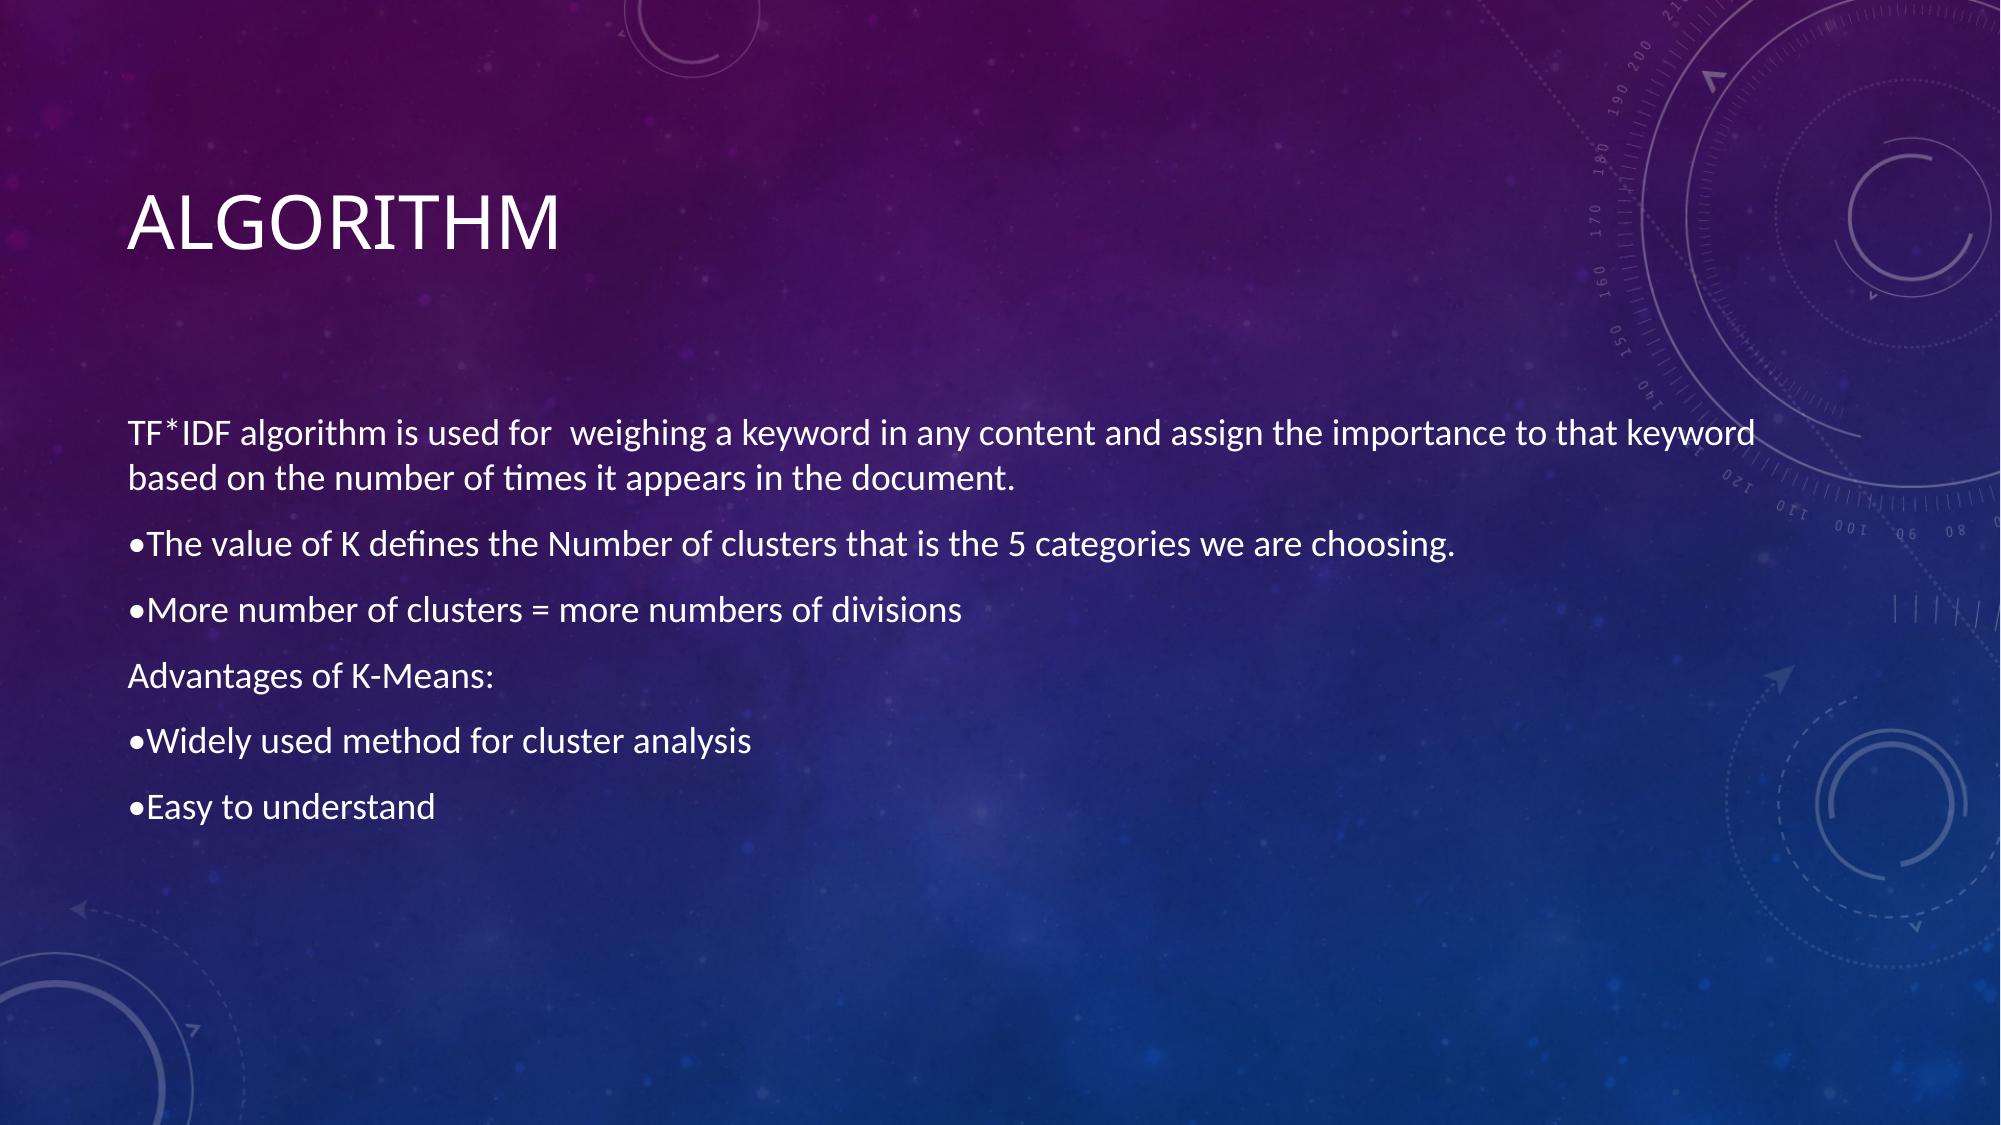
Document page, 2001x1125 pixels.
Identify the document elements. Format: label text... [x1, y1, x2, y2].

title Algorithm [112, 99, 1775, 339]
list TF*IDF algorithm is used for weighing a keyword in any content and assign the importance to that keyword based on the number of times it appears in the document. •The value of K defines the Number of clusters that is the 5 categories we are choosing. •More number of clusters = more numbers of divisions Advantages of K-Means: •Widely used method for cluster analysis •Easy to understand [112, 351, 1775, 950]
picture [0, 0, 2001, 1125]
